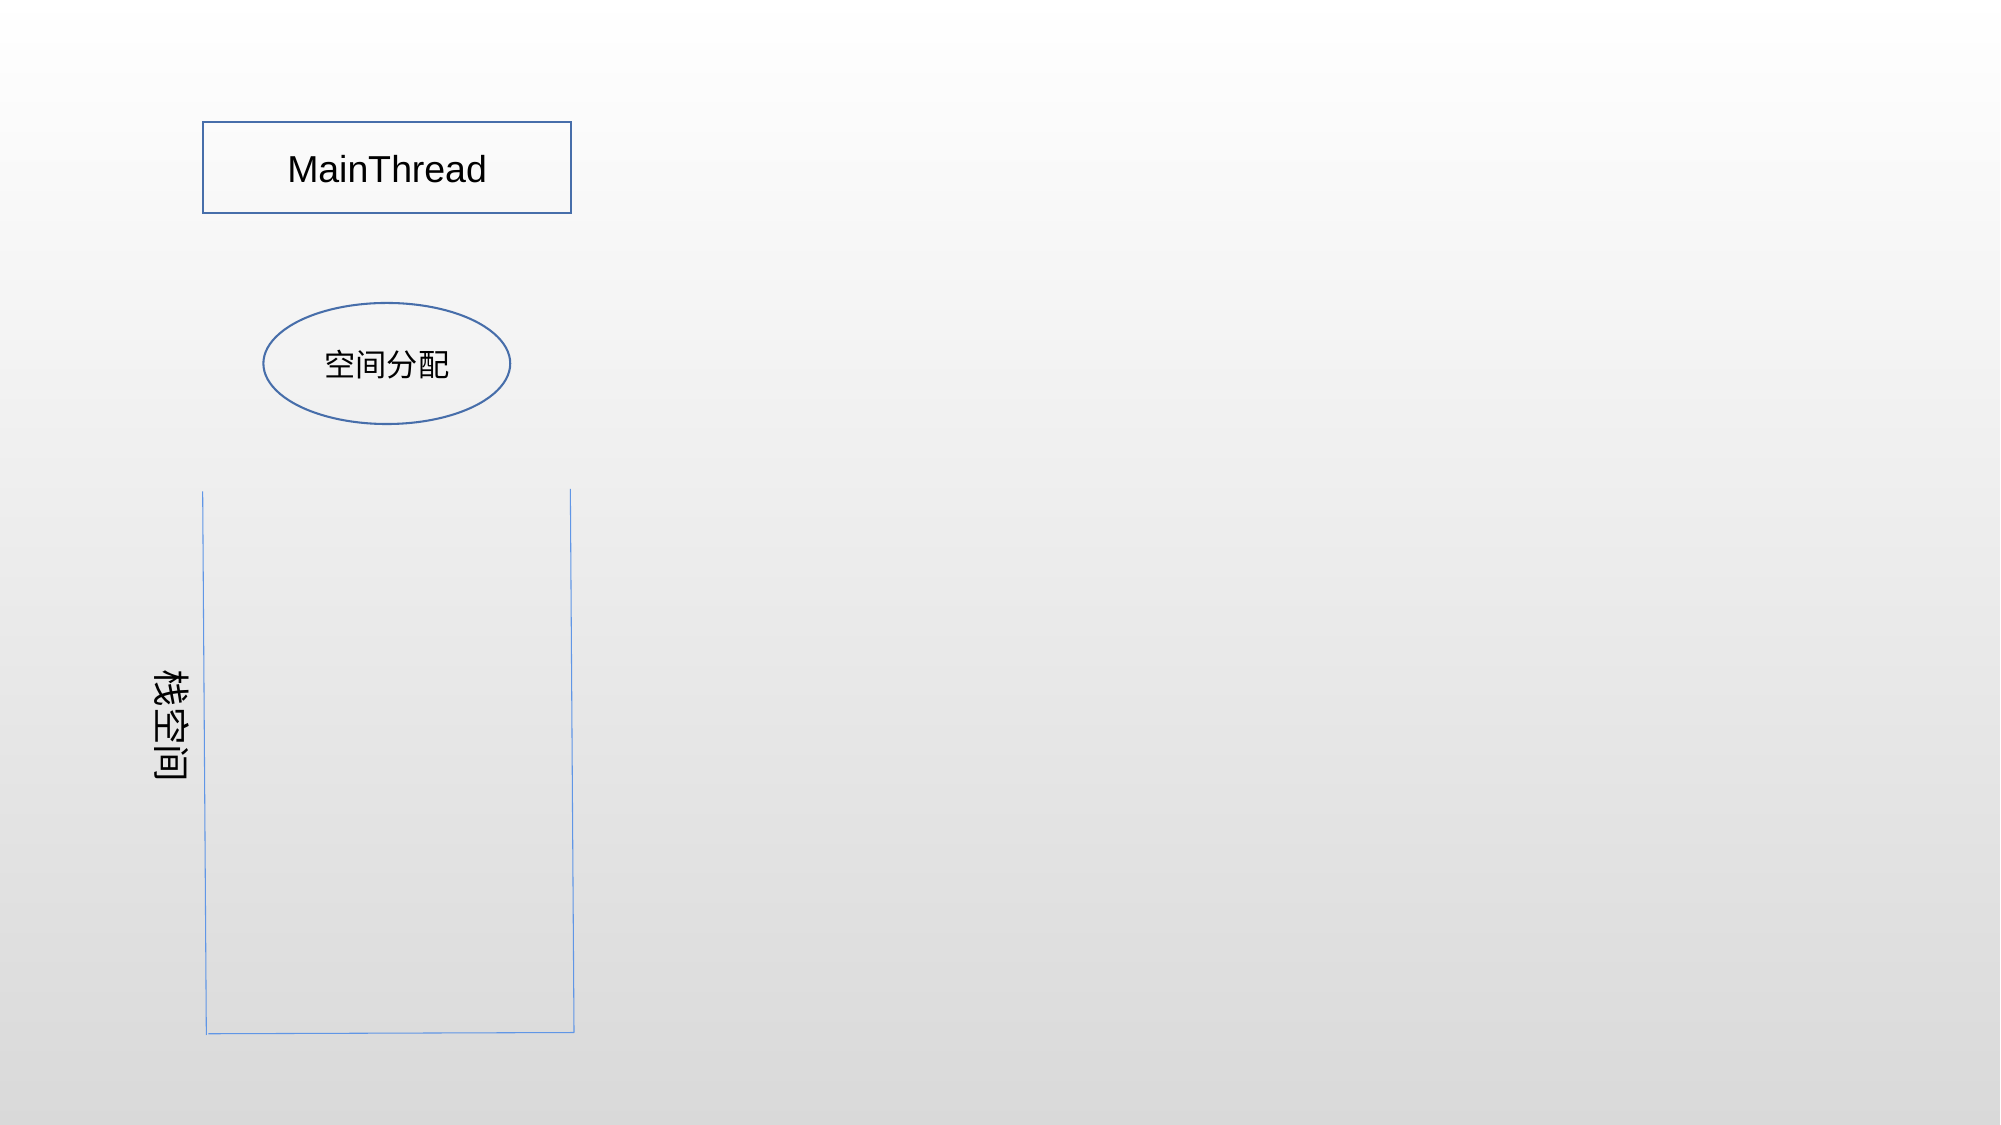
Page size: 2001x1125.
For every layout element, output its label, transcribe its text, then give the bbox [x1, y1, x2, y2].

text_box 栈空间 [127, 655, 202, 783]
text_box 空间分配 [262, 301, 512, 426]
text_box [202, 488, 574, 1035]
text_box MainThread [202, 121, 572, 214]
